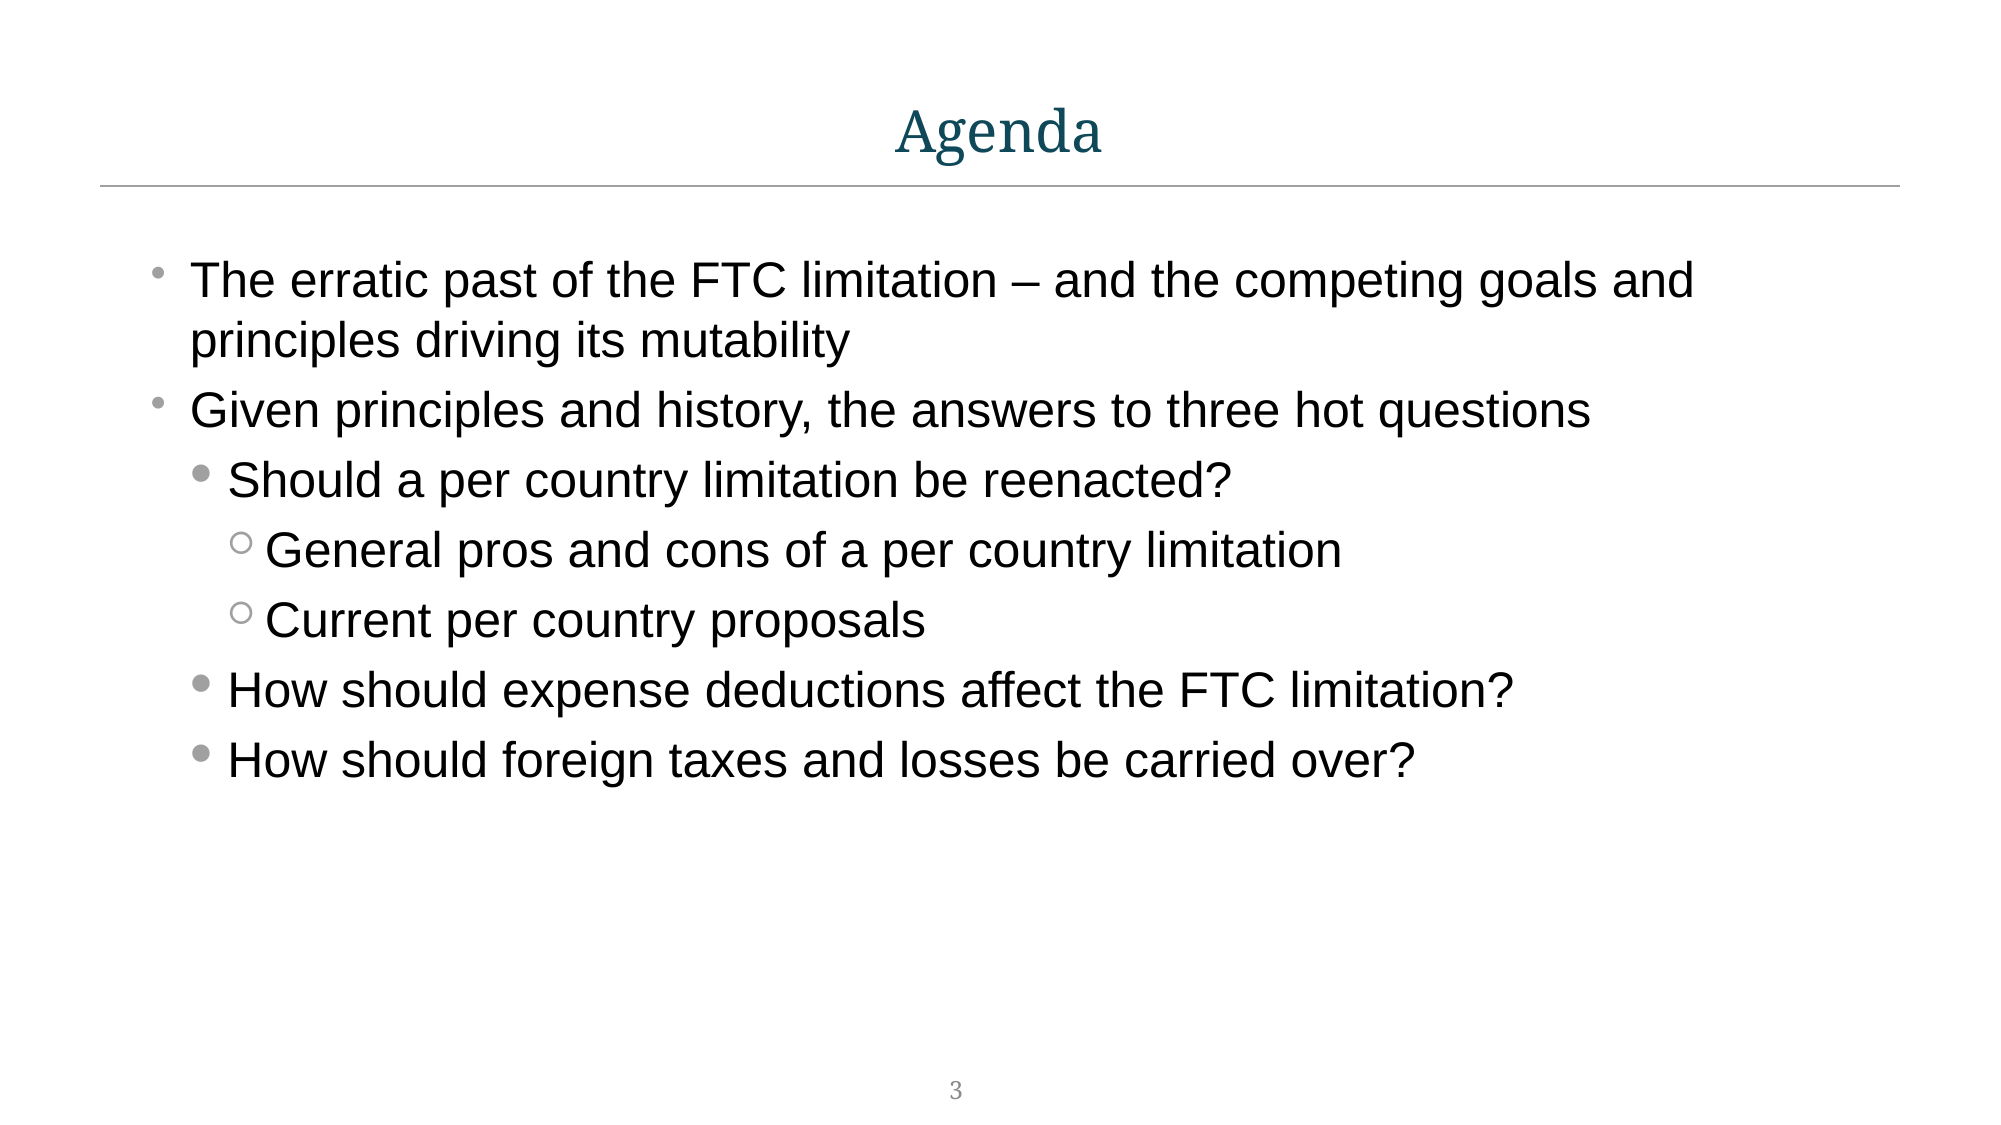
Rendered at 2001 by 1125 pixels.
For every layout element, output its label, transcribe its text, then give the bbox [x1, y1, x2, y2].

slide_number 3 [875, 1079, 964, 1105]
list The erratic past of the FTC limitation – and the competing goals and principles driving its mutability Given principles and history, the answers to three hot questions Should a per country limitation be reenacted? General pros and cons of a per country limitation Current per country proposals How should expense deductions affect the FTC limitation? How should foreign taxes and losses be carried over? [99, 239, 1900, 1040]
title Agenda [99, 86, 1900, 188]
